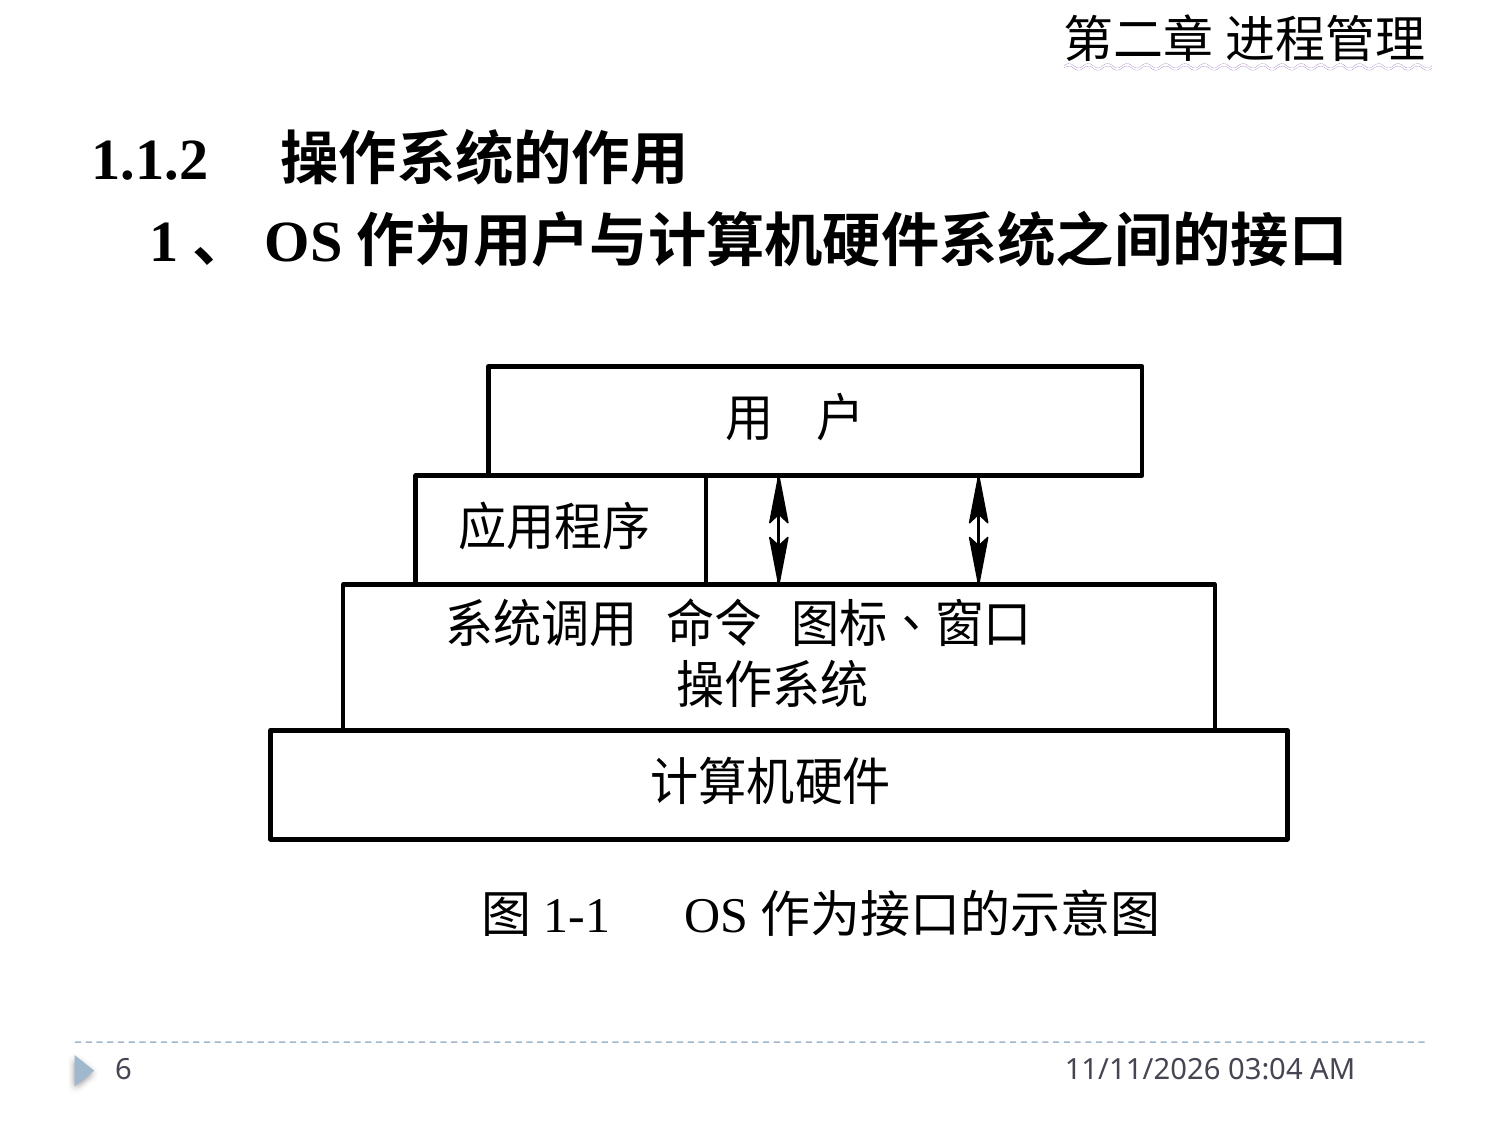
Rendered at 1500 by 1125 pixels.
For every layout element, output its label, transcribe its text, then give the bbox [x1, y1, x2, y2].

text_box 图1-1 OS作为接口的示意图 [467, 874, 1187, 950]
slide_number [1050, 1042, 1426, 1103]
list 1.1.2 操作系统的作用 1、OS作为用户与计算机硬件系统之间的接口 [76, 113, 1424, 1000]
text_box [253, 349, 1305, 856]
slide_number 6 [100, 1042, 426, 1103]
